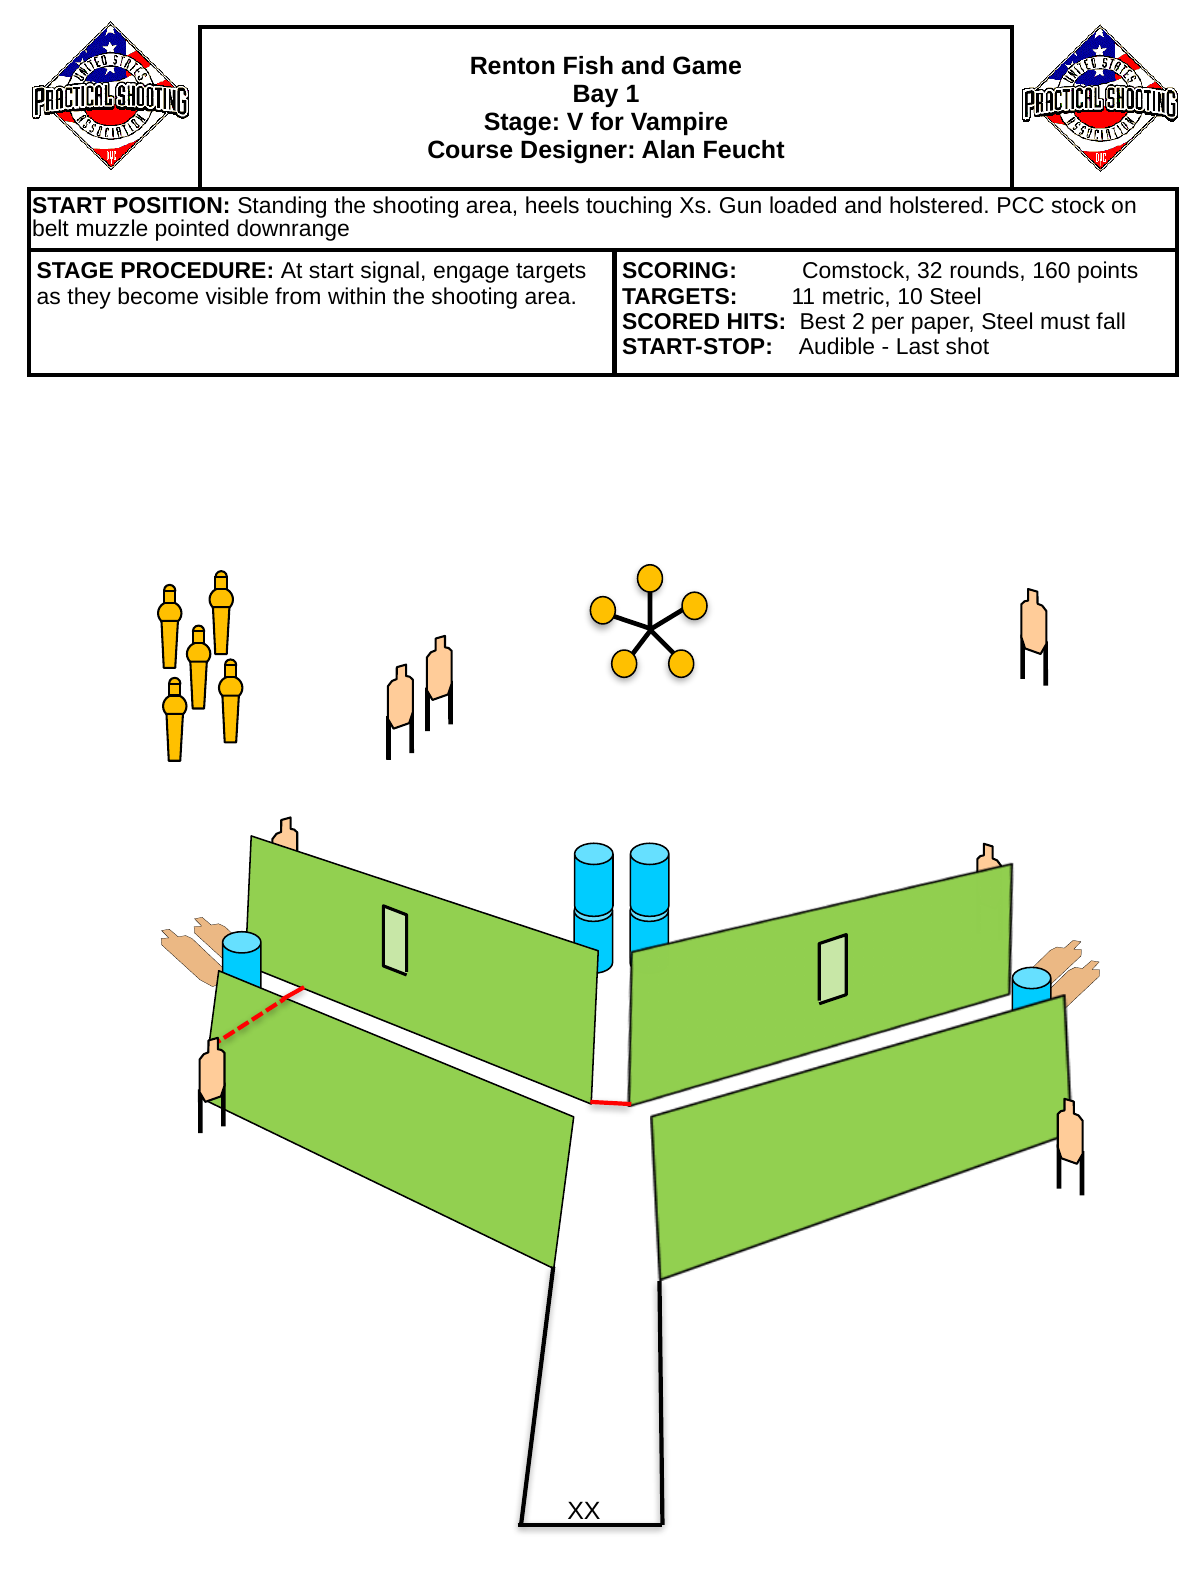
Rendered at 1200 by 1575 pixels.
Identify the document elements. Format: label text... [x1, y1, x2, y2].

picture [1013, 22, 1188, 176]
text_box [1021, 588, 1047, 686]
text_box [574, 843, 613, 917]
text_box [387, 664, 414, 761]
table_cell SCORING: Comstock, 32 rounds, 160 points TARGETS: 11 metric, 10 Steel SCORED HITS: Best 2 per paper, Steel must fall START-STOP: Audible - Last shot [617, 252, 1175, 373]
text_box [194, 917, 232, 959]
text_box [589, 595, 617, 625]
text_box [610, 649, 638, 679]
table_cell STAGE PROCEDURE: At start signal, engage targets as they become visible from within the shooting area. [31, 252, 612, 373]
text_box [186, 625, 211, 709]
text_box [209, 570, 234, 655]
text_box [1033, 940, 1082, 985]
table_cell START POSITION: Standing the shooting area, heels touching Xs. Gun loaded and holstered. PCC stock on belt muzzle pointed downrange [31, 191, 1175, 248]
text_box [230, 1006, 574, 1266]
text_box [426, 635, 452, 732]
text_box [161, 929, 222, 987]
picture [24, 20, 199, 173]
text_box [246, 835, 599, 1102]
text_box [520, 1266, 554, 1524]
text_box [977, 843, 1002, 847]
text_box [681, 591, 708, 621]
text_box [636, 563, 664, 593]
table_header Renton Fish and Game Bay 1 Stage: V for Vampire Course Designer: Alan Feucht [202, 29, 1010, 187]
text_box [383, 905, 407, 975]
text_box [1015, 967, 1051, 991]
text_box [209, 998, 285, 1048]
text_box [1057, 1098, 1083, 1196]
text_box [215, 970, 277, 997]
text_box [199, 1037, 225, 1134]
table_header [29, 179, 198, 187]
text_box [667, 649, 695, 679]
text_box [574, 908, 613, 973]
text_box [218, 659, 243, 743]
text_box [162, 677, 187, 762]
text_box [222, 931, 261, 987]
picture [621, 836, 1074, 1282]
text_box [659, 1280, 663, 1524]
text_box [1051, 960, 1100, 997]
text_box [282, 986, 305, 1000]
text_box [272, 817, 298, 913]
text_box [157, 584, 182, 669]
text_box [590, 1101, 632, 1105]
text_box XX [558, 1486, 622, 1521]
